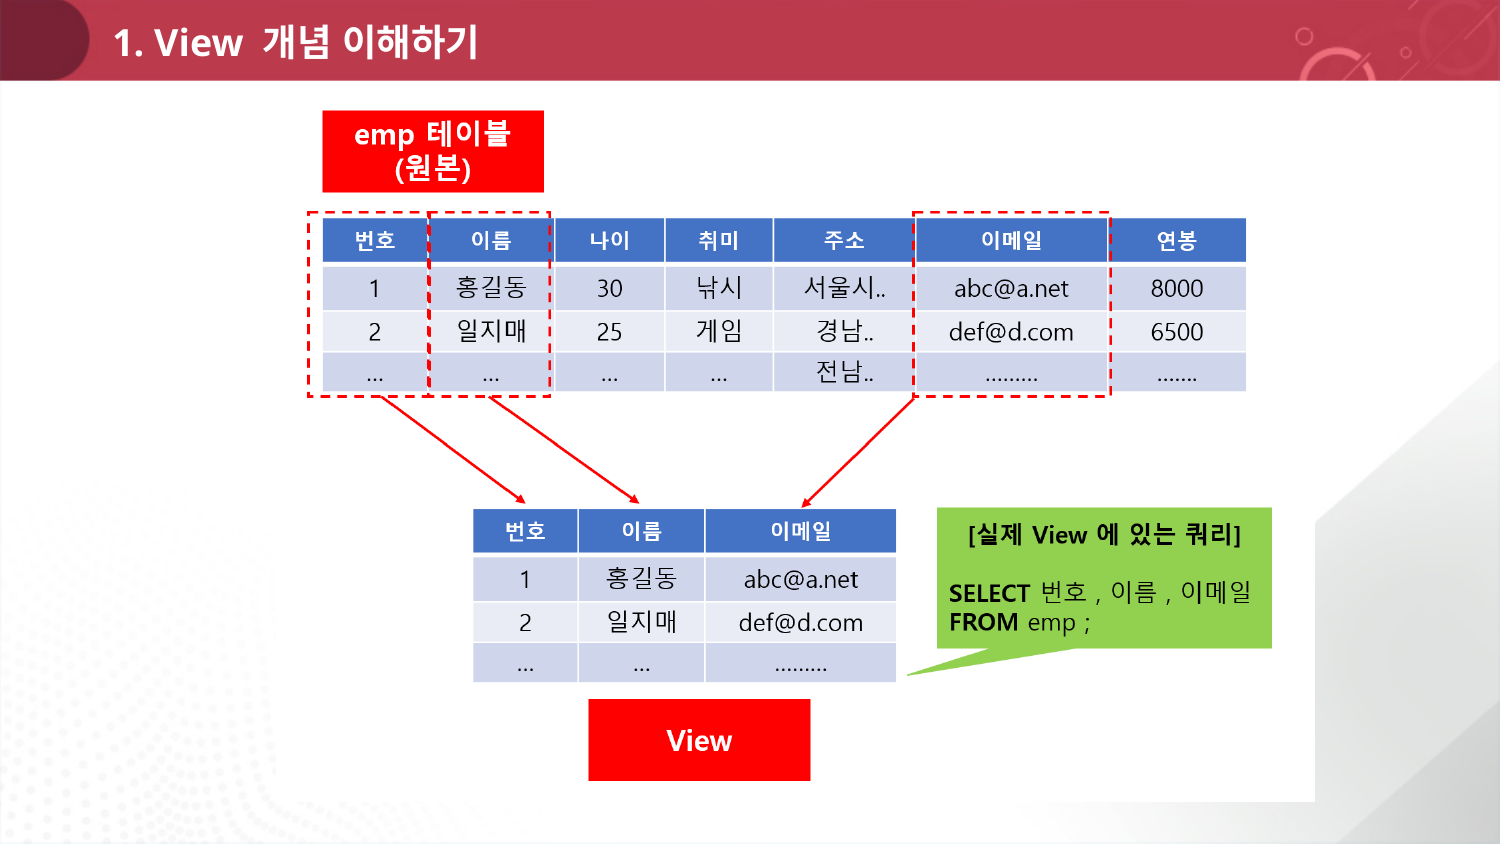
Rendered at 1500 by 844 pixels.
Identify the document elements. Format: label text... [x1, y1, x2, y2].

picture [0, 0, 1500, 844]
text_box 1. View 개념 이해하기 [97, 12, 1031, 72]
